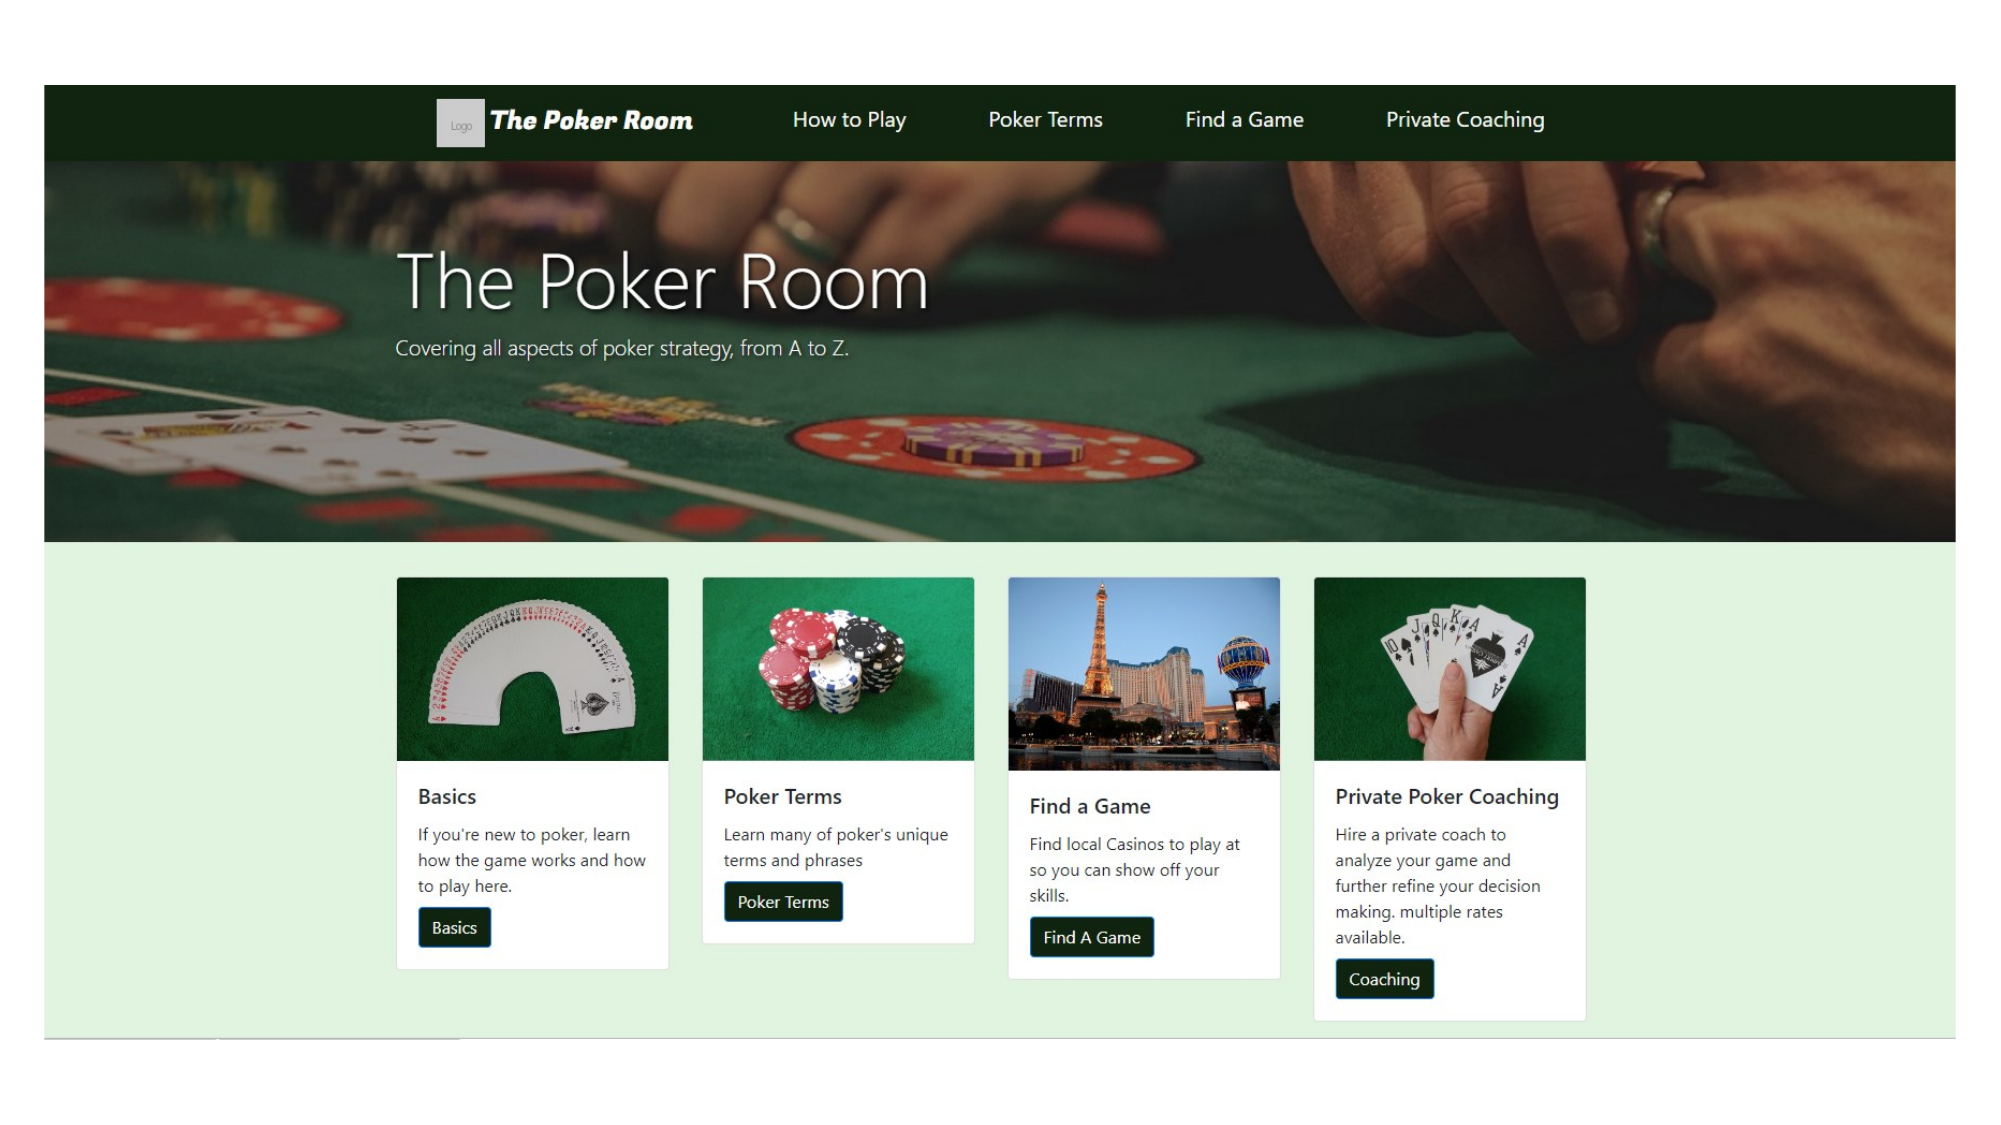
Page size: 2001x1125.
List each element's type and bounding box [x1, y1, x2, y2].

list [44, 85, 1956, 1040]
